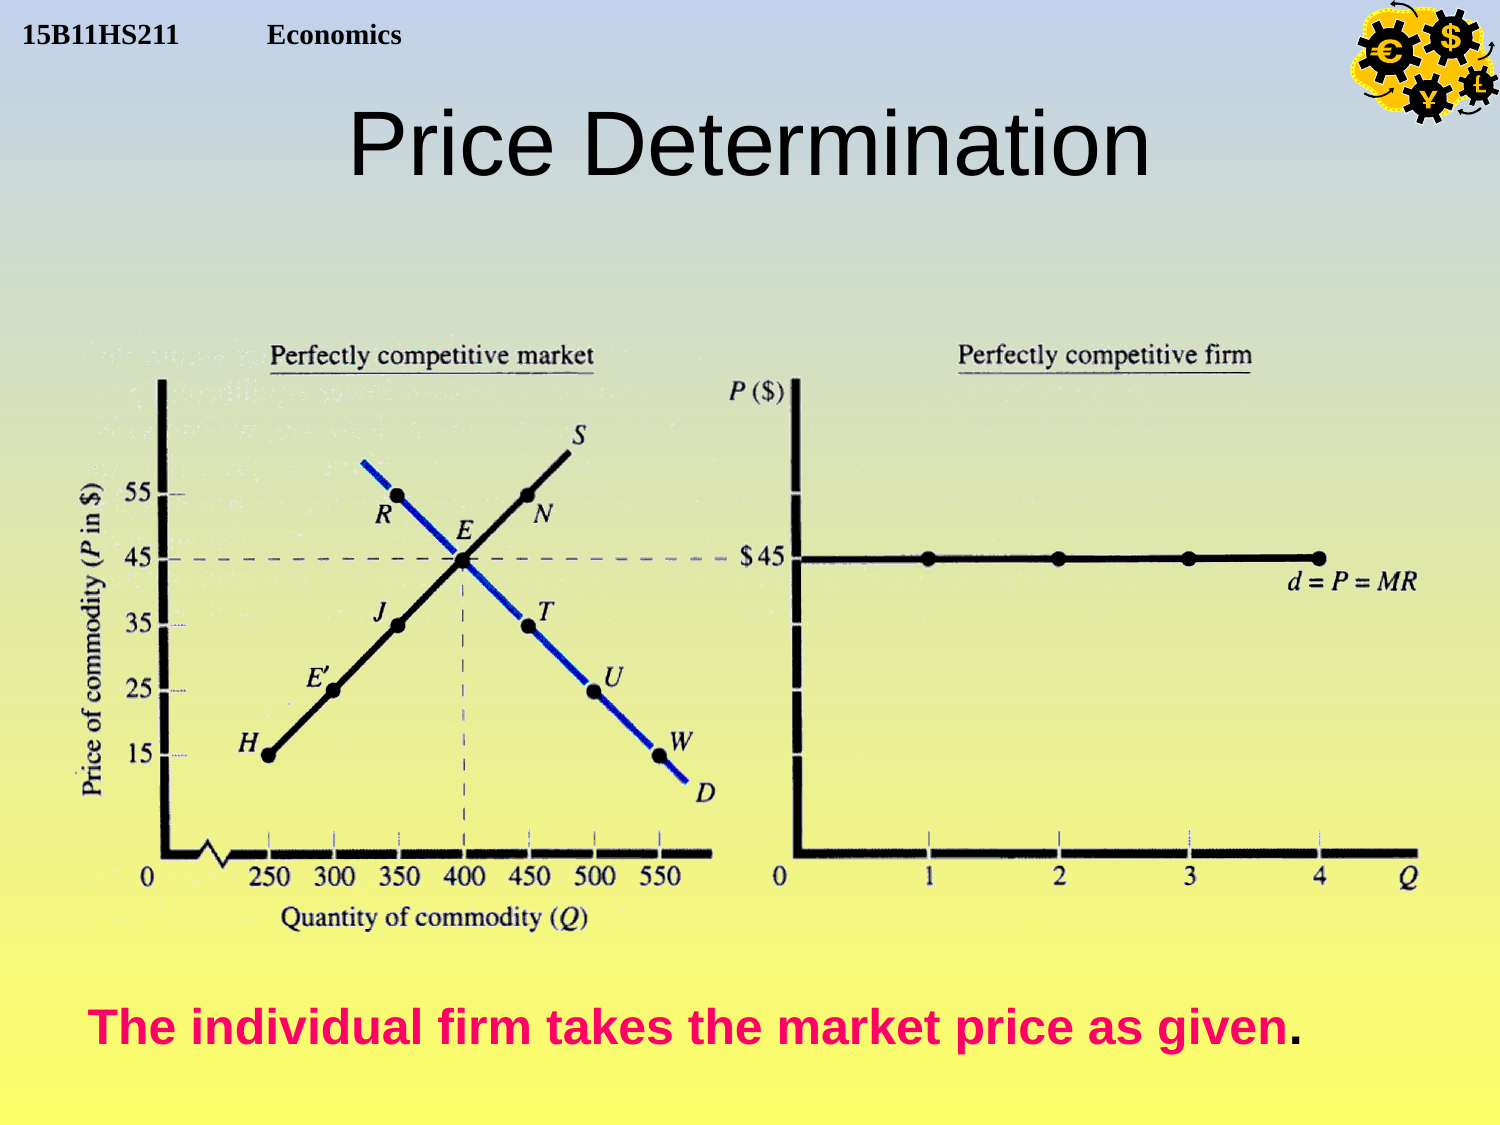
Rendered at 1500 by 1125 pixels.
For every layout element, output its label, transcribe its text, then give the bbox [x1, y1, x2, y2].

text_box The individual firm takes the market price as given. [72, 987, 1318, 1063]
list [74, 334, 1426, 935]
title Price Determination [75, 45, 1425, 233]
